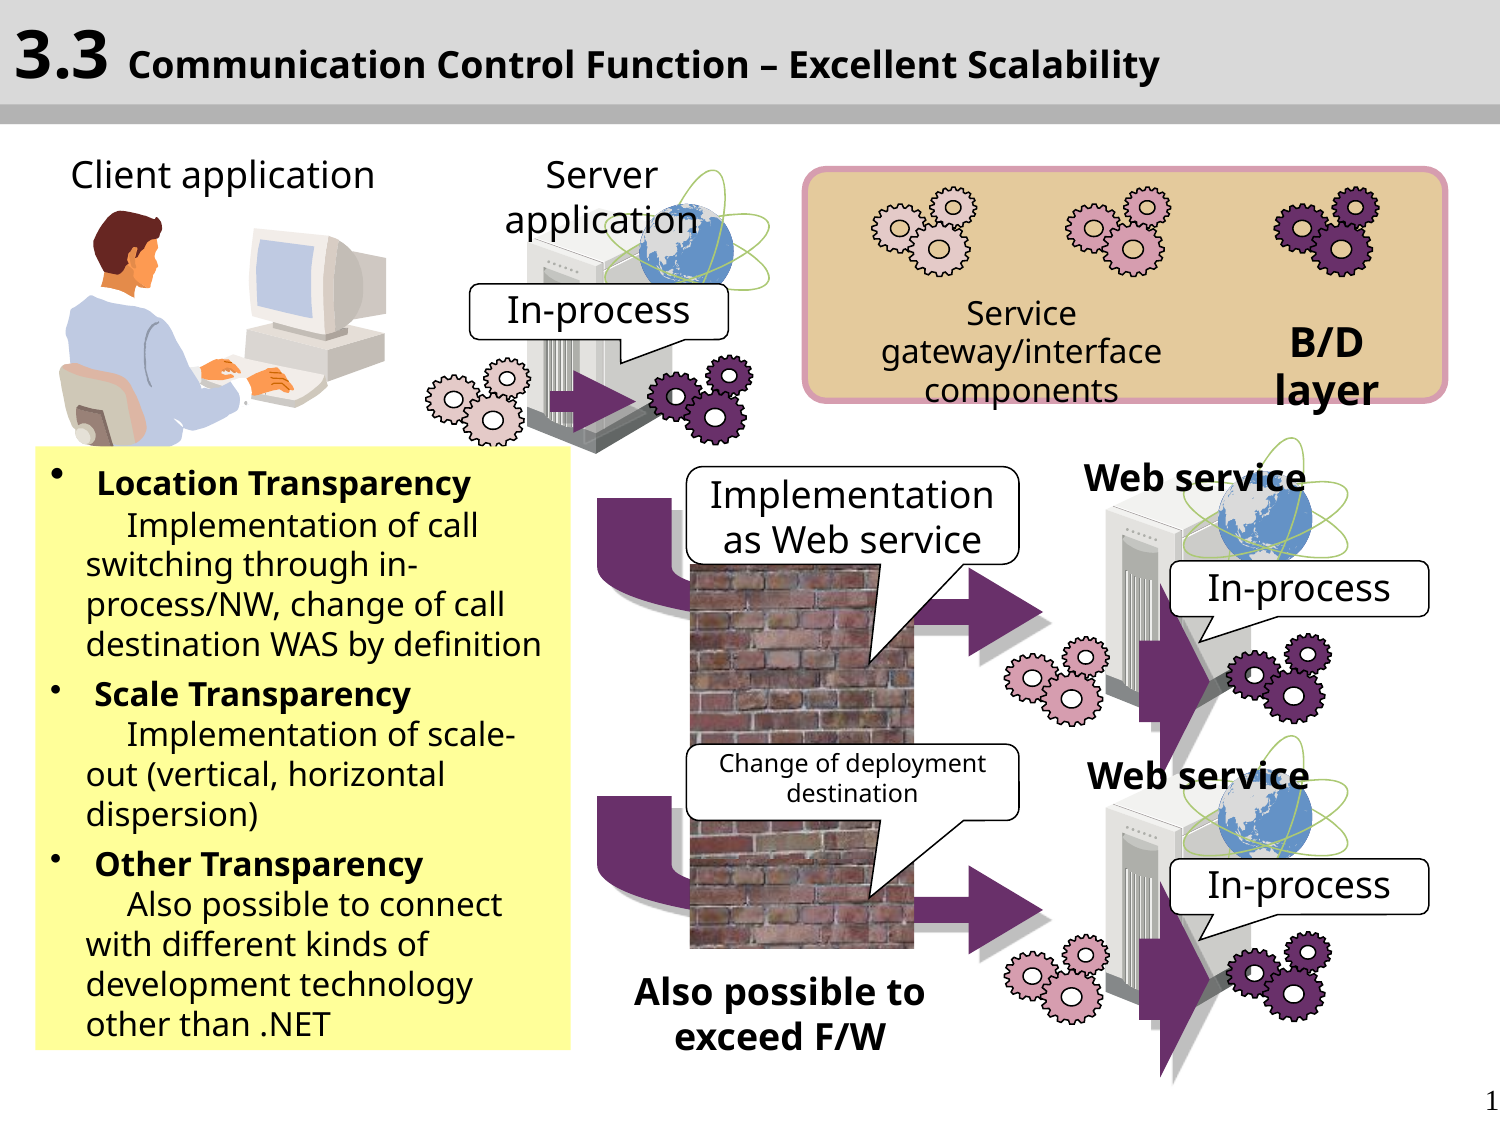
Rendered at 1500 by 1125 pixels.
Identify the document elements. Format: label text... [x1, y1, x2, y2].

text_box Server application [463, 143, 741, 249]
text_box Location Transparency Implementation of call switching through in-process/NW, change of call destination WAS by definition Scale Transparency Implementation of scale-out (vertical, horizontal dispersion) Other Transparency Also possible to connect with different kinds of development technology other than .NET [35, 446, 571, 1051]
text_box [647, 354, 753, 435]
text_box Client application [43, 143, 403, 204]
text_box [469, 283, 729, 402]
text_box 3.3 Communication Control Function – Excellent Scalability [0, 4, 1500, 100]
picture [526, 402, 647, 455]
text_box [1273, 186, 1380, 277]
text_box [596, 734, 1430, 1078]
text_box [871, 186, 1171, 277]
text_box [804, 169, 1446, 401]
text_box Service gateway/interface components [810, 287, 1233, 418]
text_box B/D layer [1236, 311, 1417, 423]
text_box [425, 357, 531, 448]
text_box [596, 436, 1430, 734]
picture [58, 209, 388, 455]
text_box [575, 564, 985, 1040]
picture [526, 168, 771, 436]
